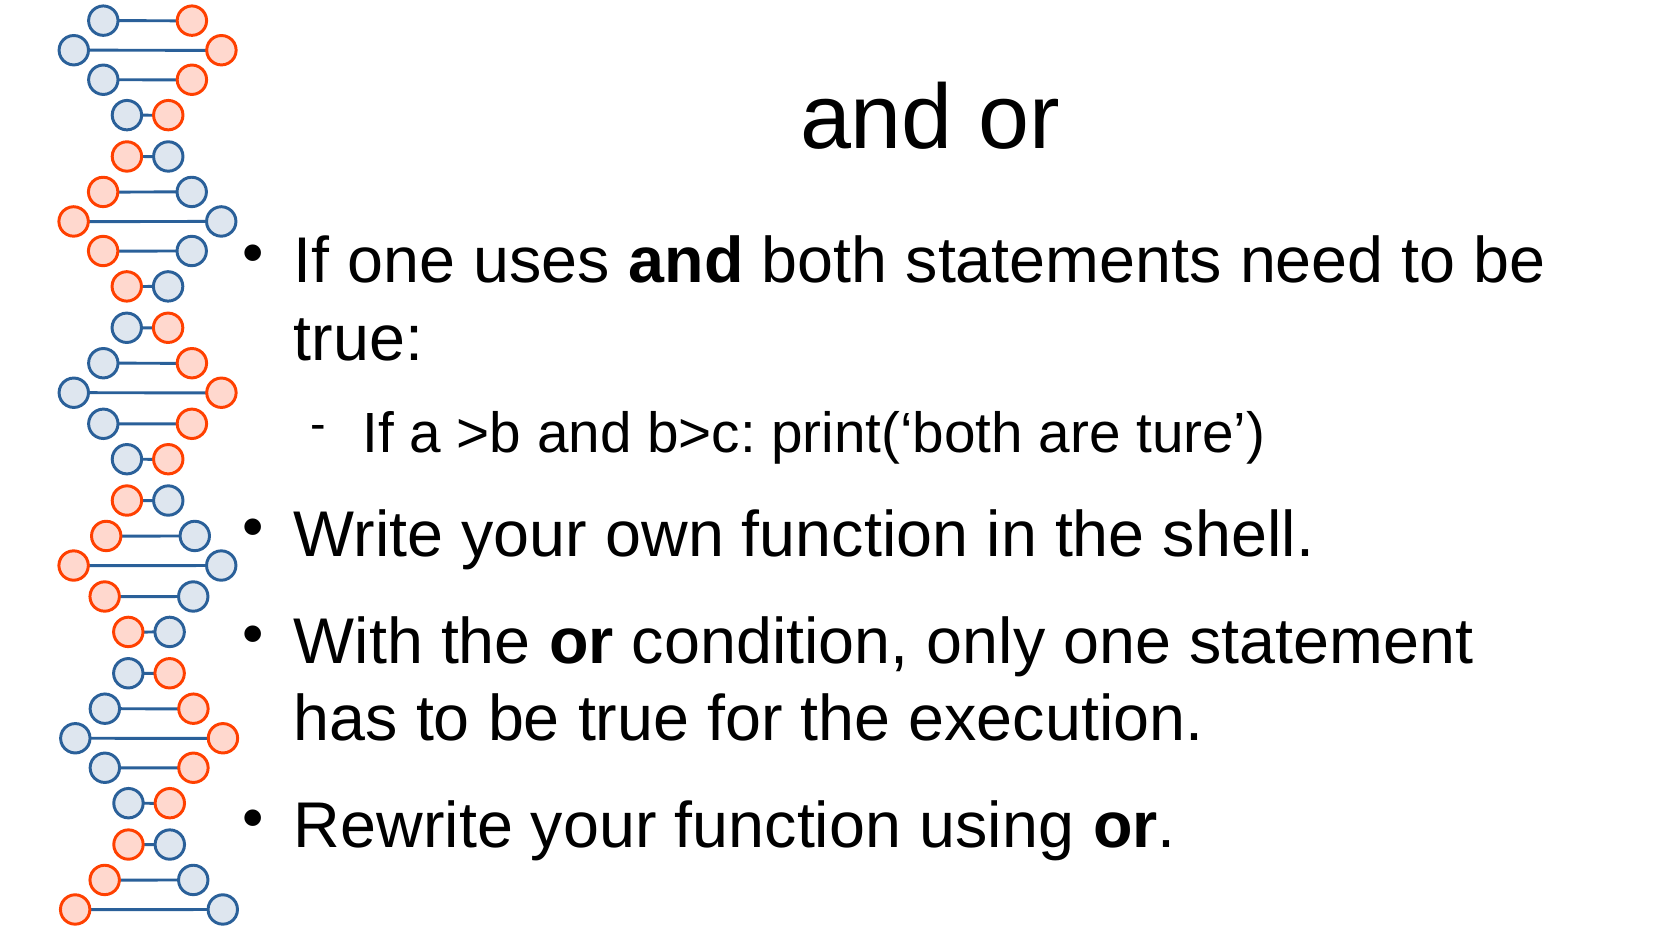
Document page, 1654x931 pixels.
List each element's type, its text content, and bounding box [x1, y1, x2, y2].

text_box If one uses and both statements need to be true: If a >b and b>c: print(‘both are ture’) Write your own function in the shell. With the or condition, only one statement has to be true for the execution. Rewrite your function using or. [224, 217, 1571, 863]
text_box and or [265, 35, 1595, 189]
